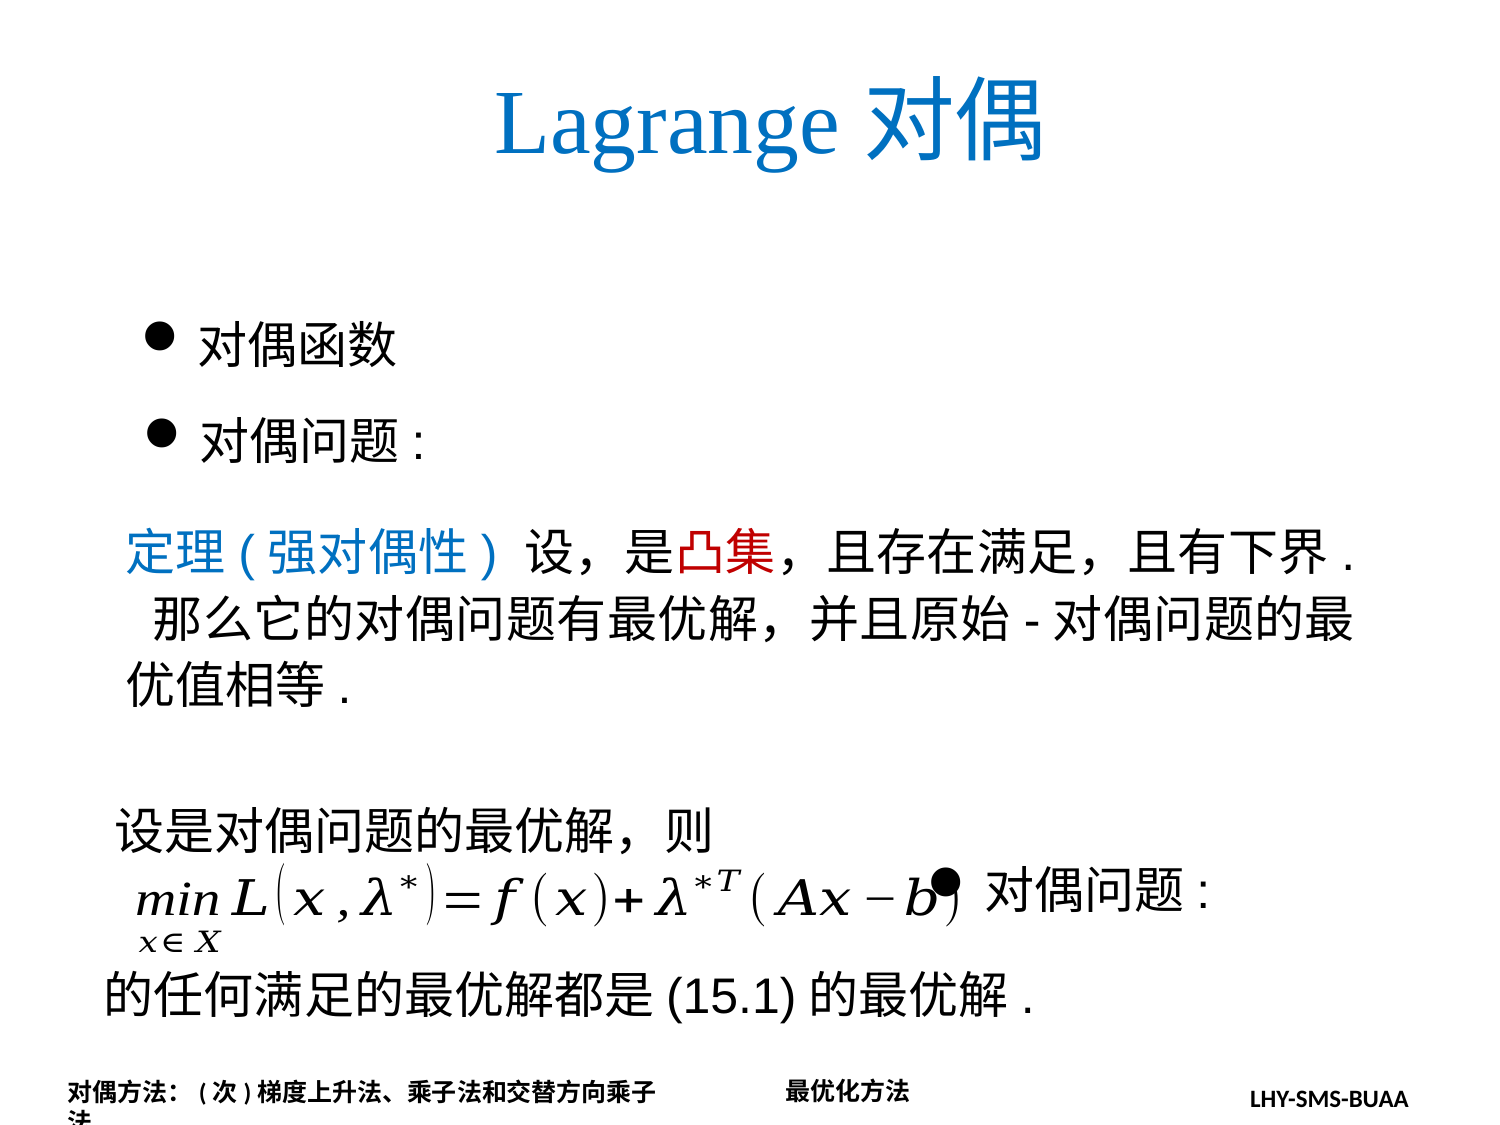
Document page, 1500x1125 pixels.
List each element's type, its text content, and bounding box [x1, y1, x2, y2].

text_box Lagrange对偶 [79, 54, 1462, 179]
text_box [89, 792, 1279, 1027]
